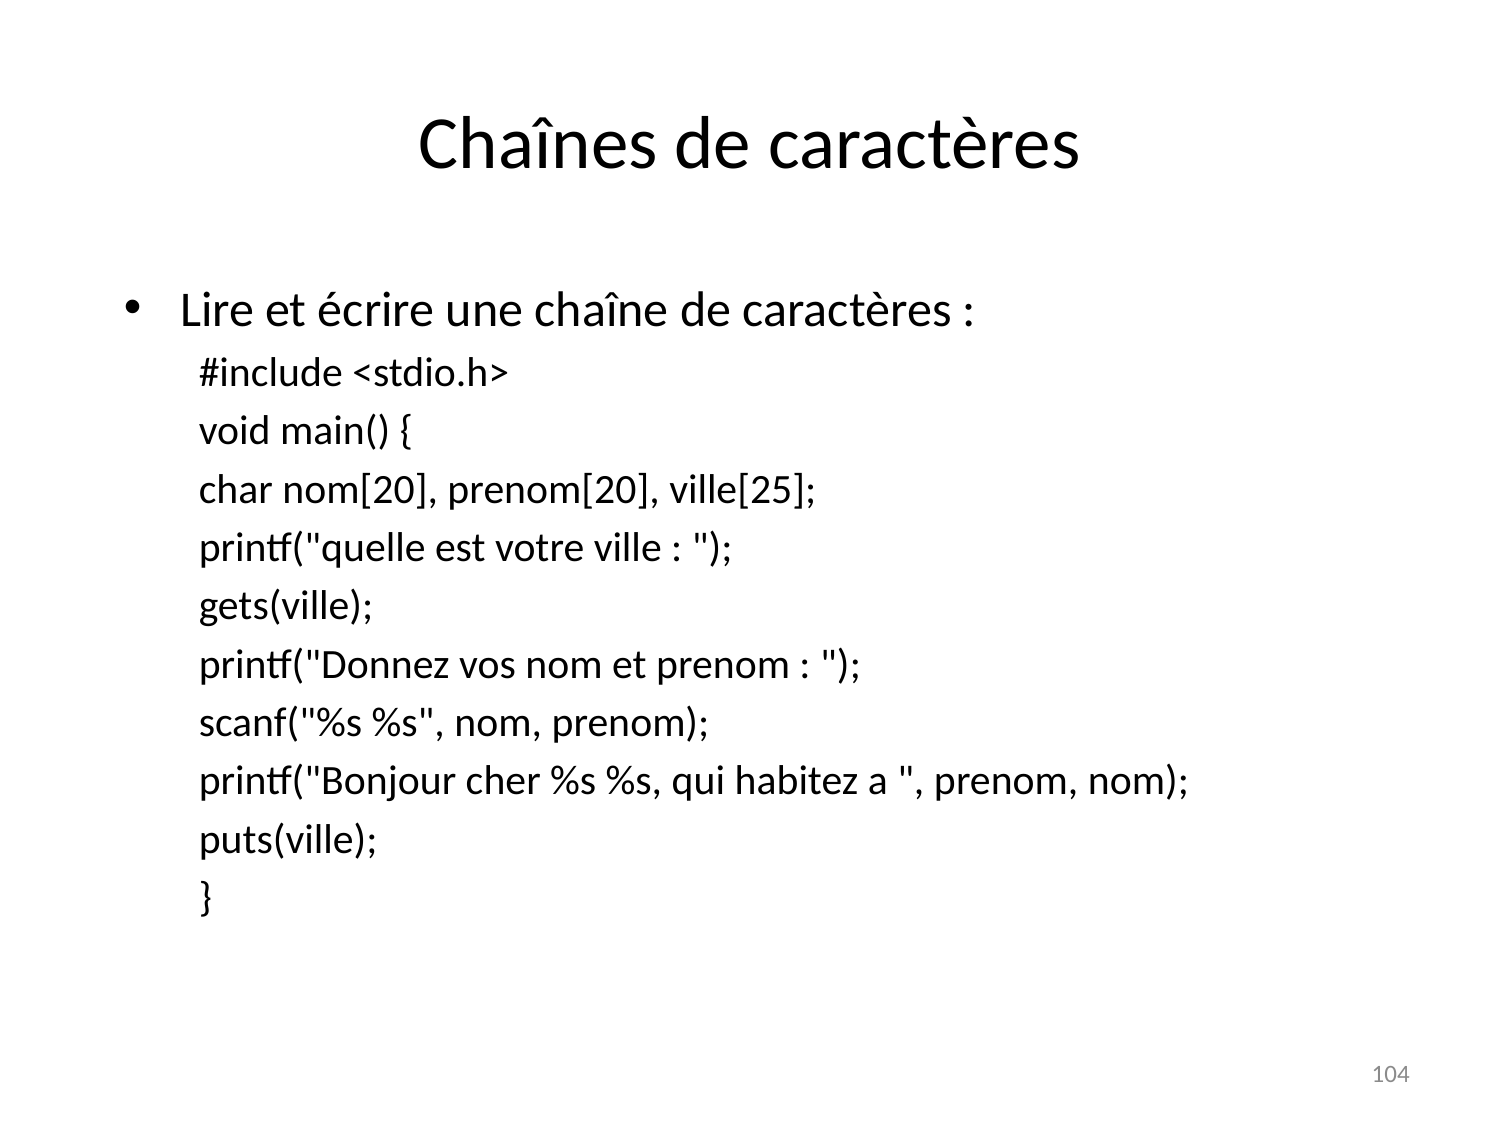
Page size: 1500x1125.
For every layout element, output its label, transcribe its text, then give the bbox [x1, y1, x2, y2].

title Chaînes de caractères [74, 44, 1426, 233]
slide_number 104 [1074, 1042, 1425, 1103]
list Lire et écrire une chaîne de caractères : #include <stdio.h> void main() { char nom[20], prenom[20], ville[25]; printf("quelle est votre ville : "); gets(ville); printf("Donnez vos nom et prenom : "); scanf("%s %s", nom, prenom); printf("Bonjour cher %s %s, qui habitez a ", prenom, nom); puts(ville); } [108, 268, 1459, 1012]
